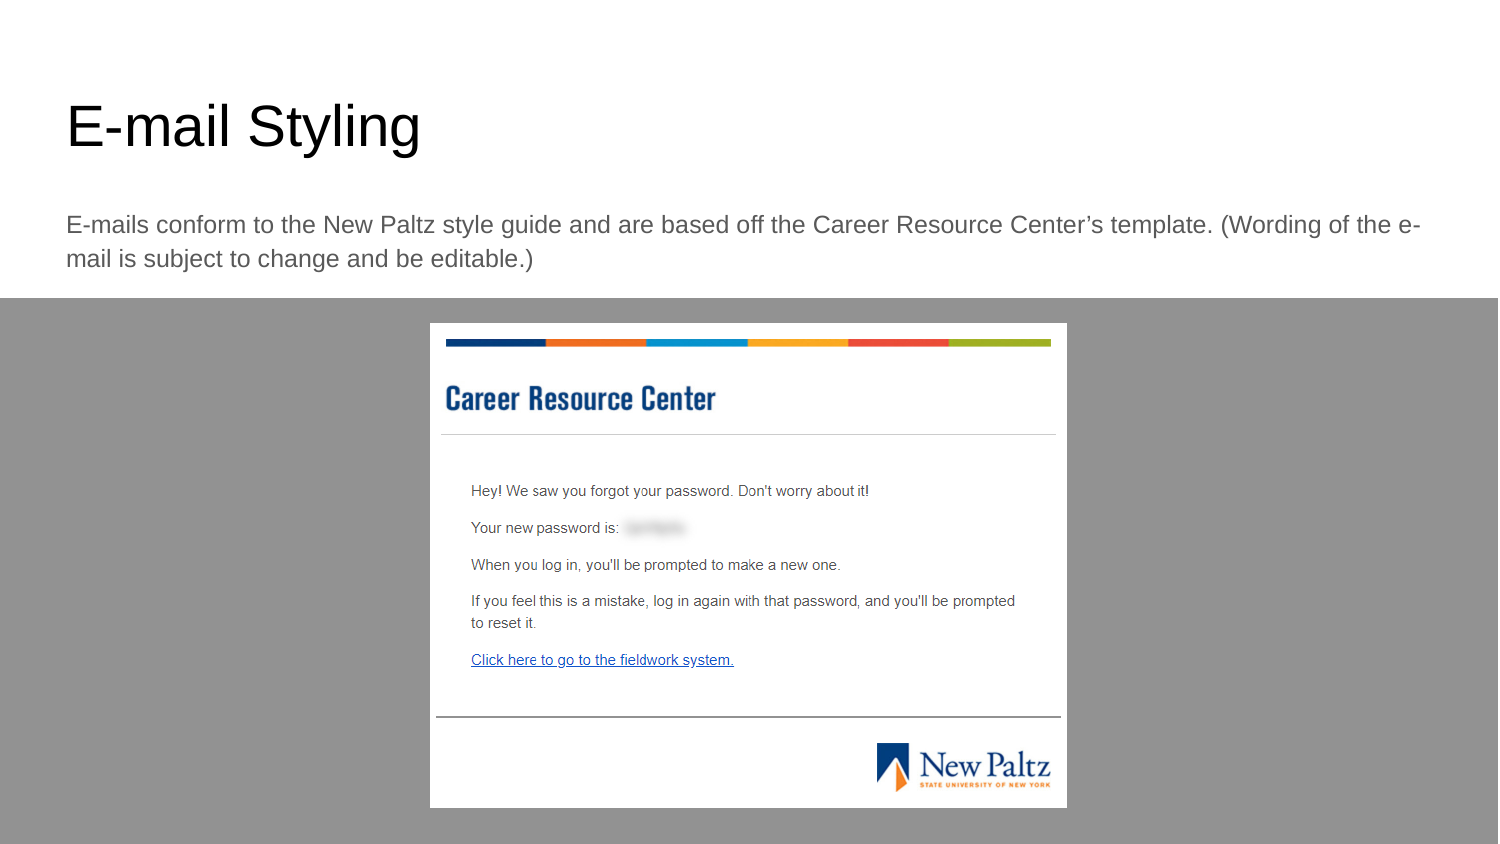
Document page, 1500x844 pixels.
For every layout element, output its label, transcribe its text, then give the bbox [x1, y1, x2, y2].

picture [0, 298, 1500, 844]
title E-mail Styling [51, 72, 1449, 167]
list E-mails conform to the New Paltz style guide and are based off the Career Resource Center’s template. (Wording of the e-mail is subject to change and be editable.) [51, 189, 1449, 297]
